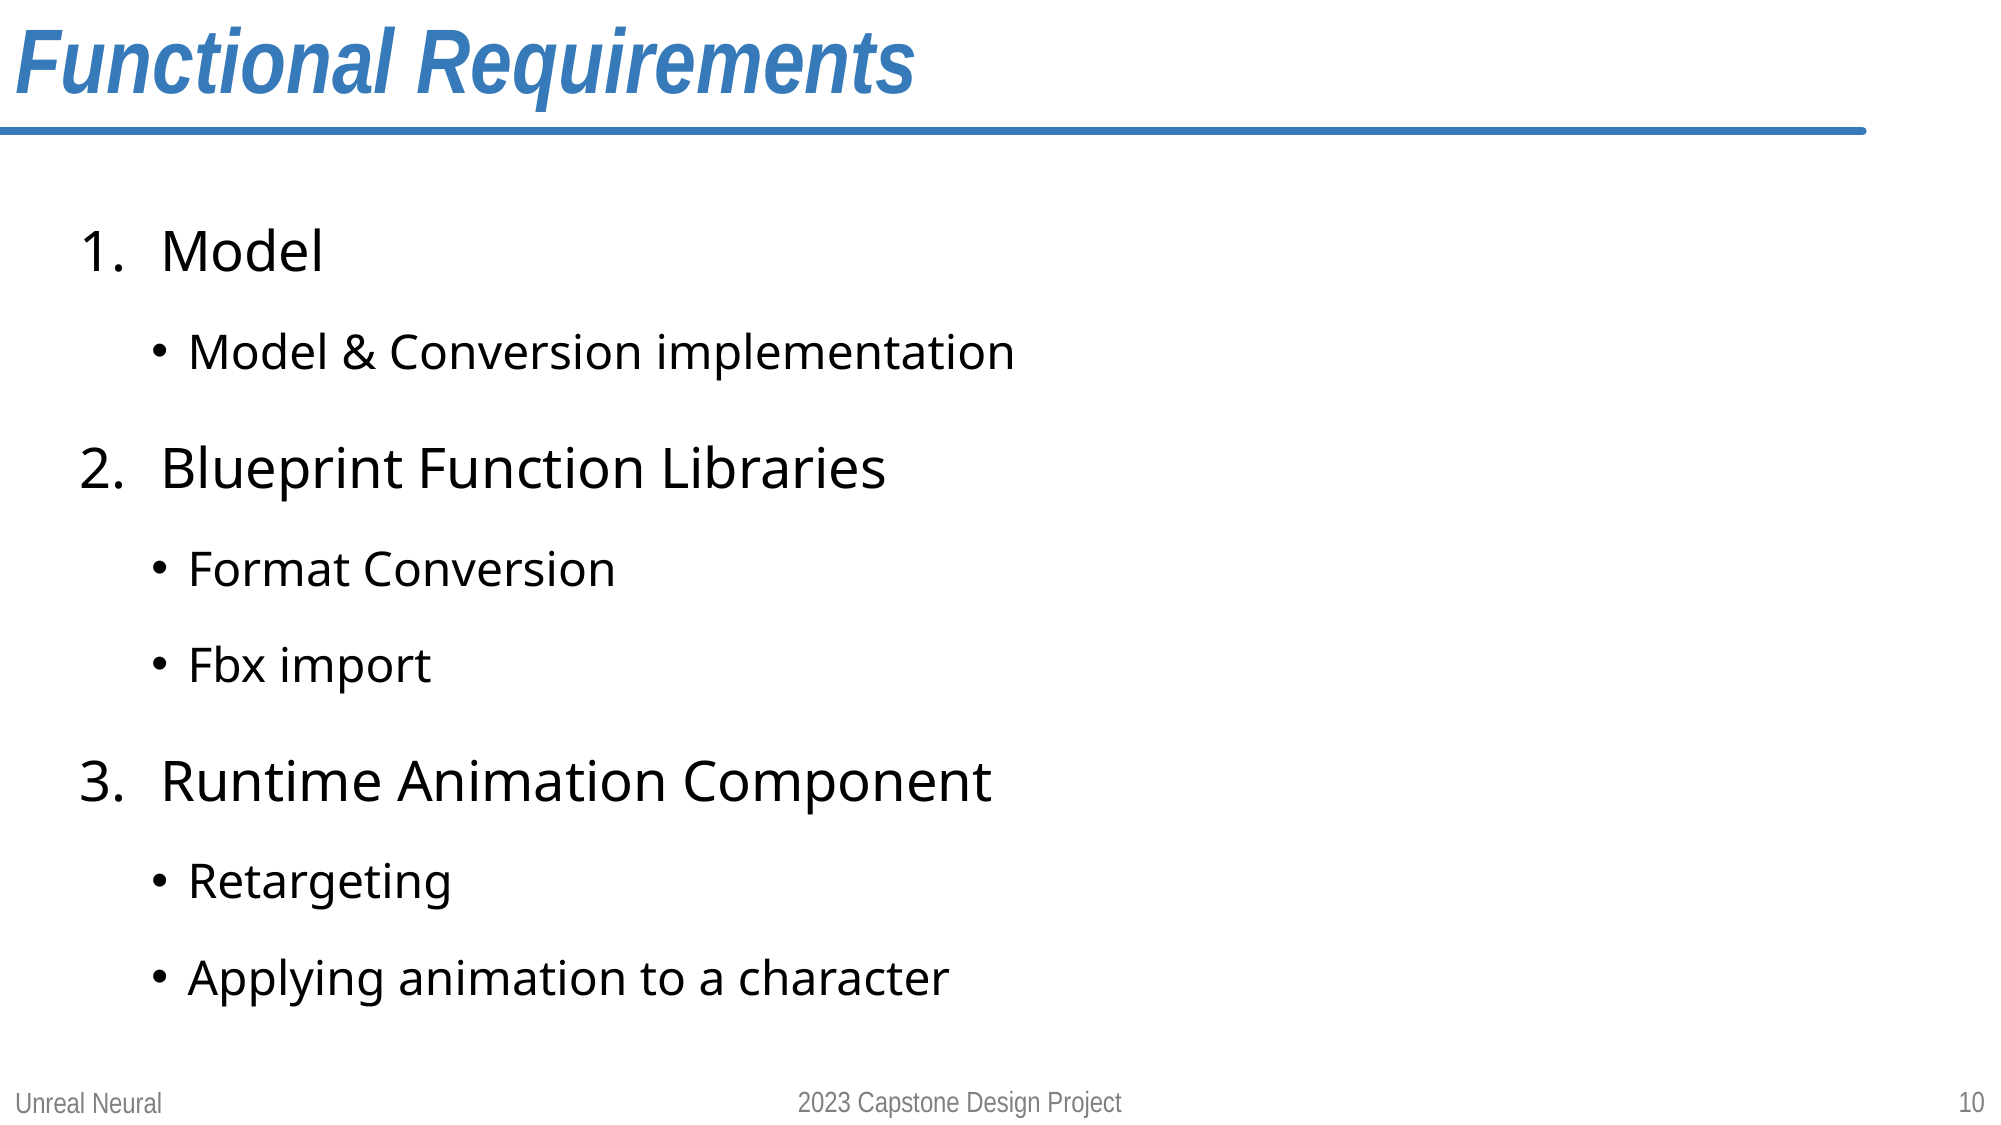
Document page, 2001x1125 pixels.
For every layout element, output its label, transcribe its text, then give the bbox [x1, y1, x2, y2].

title Functional Requirements [0, 0, 2000, 130]
text_box Model Model & Conversion implementation Blueprint Function Libraries Format Conversion Fbx import Runtime Animation Component Retargeting Applying animation to a character [64, 174, 1936, 1015]
